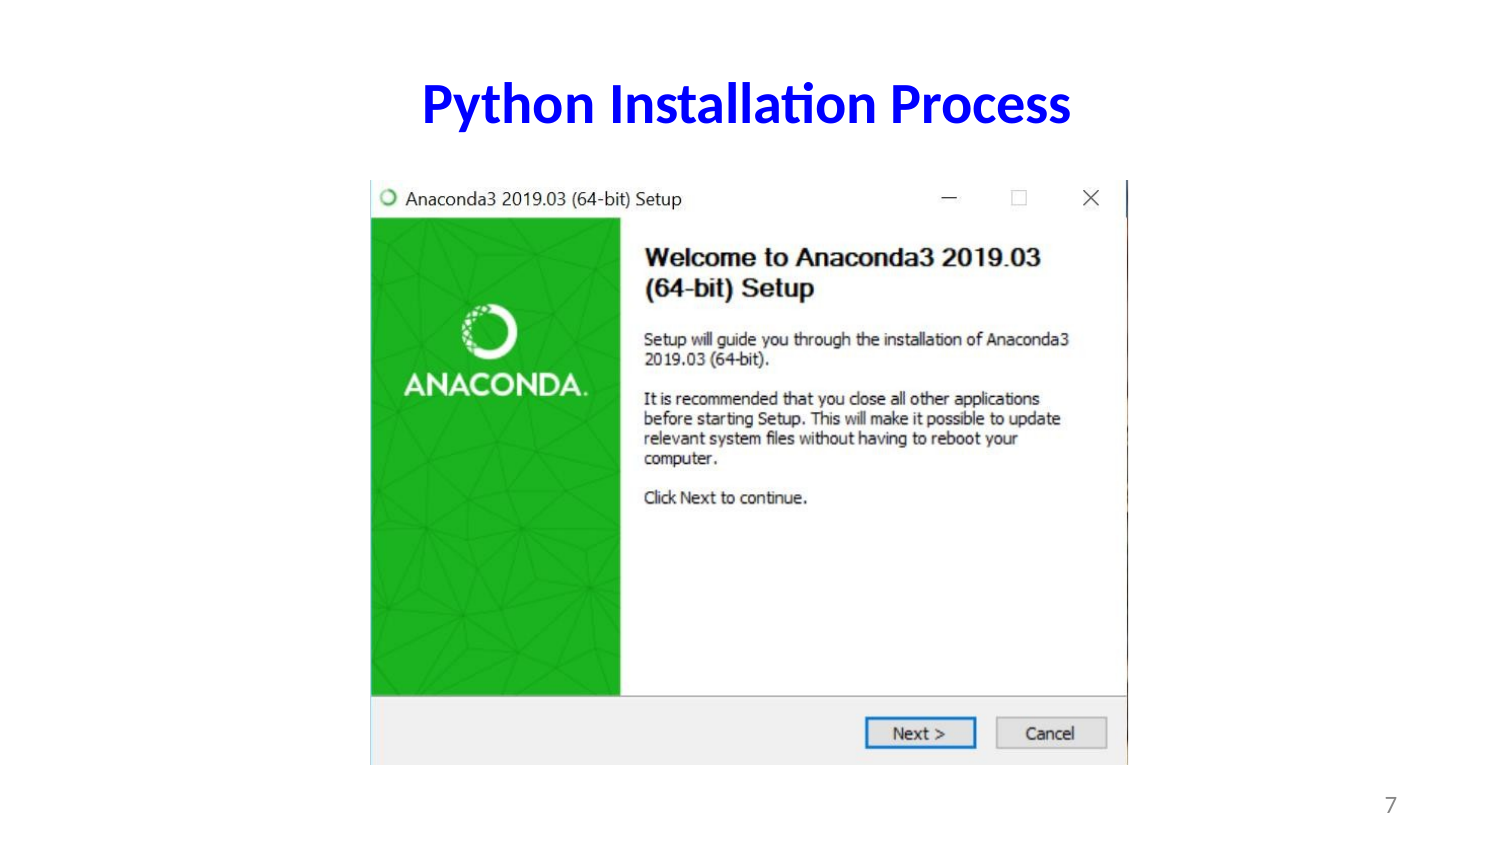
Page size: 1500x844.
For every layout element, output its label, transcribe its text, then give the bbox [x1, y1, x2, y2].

title Python Installation Process [420, 63, 1080, 180]
text_box [370, 180, 1129, 765]
slide_number 7 [1378, 792, 1417, 844]
